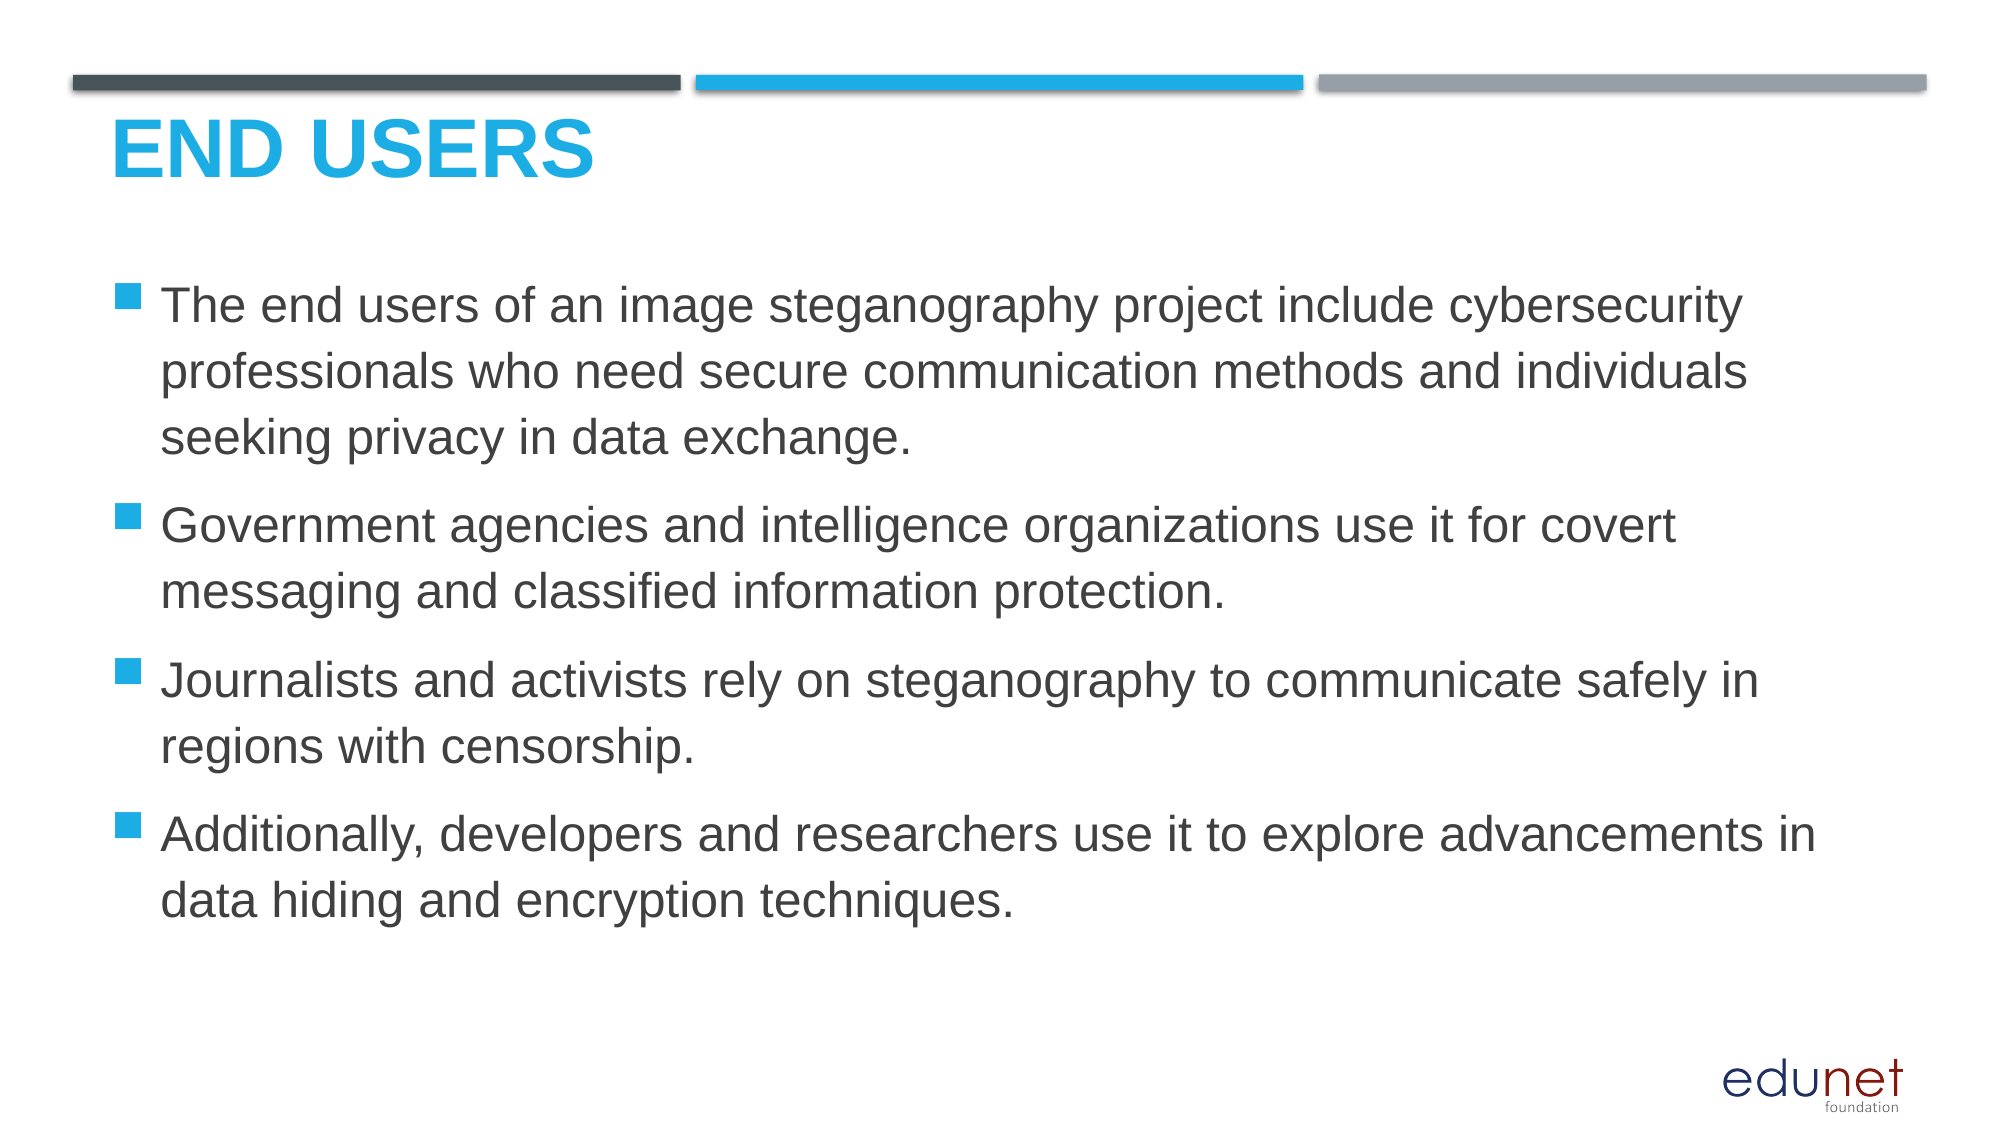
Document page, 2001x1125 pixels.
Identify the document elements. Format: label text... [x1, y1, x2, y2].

list The end users of an image steganography project include cybersecurity professionals who need secure communication methods and individuals seeking privacy in data exchange. Government agencies and intelligence organizations use it for covert messaging and classified information protection. Journalists and activists rely on steganography to communicate safely in regions with censorship. Additionally, developers and researchers use it to explore advancements in data hiding and encryption techniques. [95, 213, 1905, 981]
title End users [95, 115, 1905, 203]
picture [1719, 1056, 1905, 1116]
